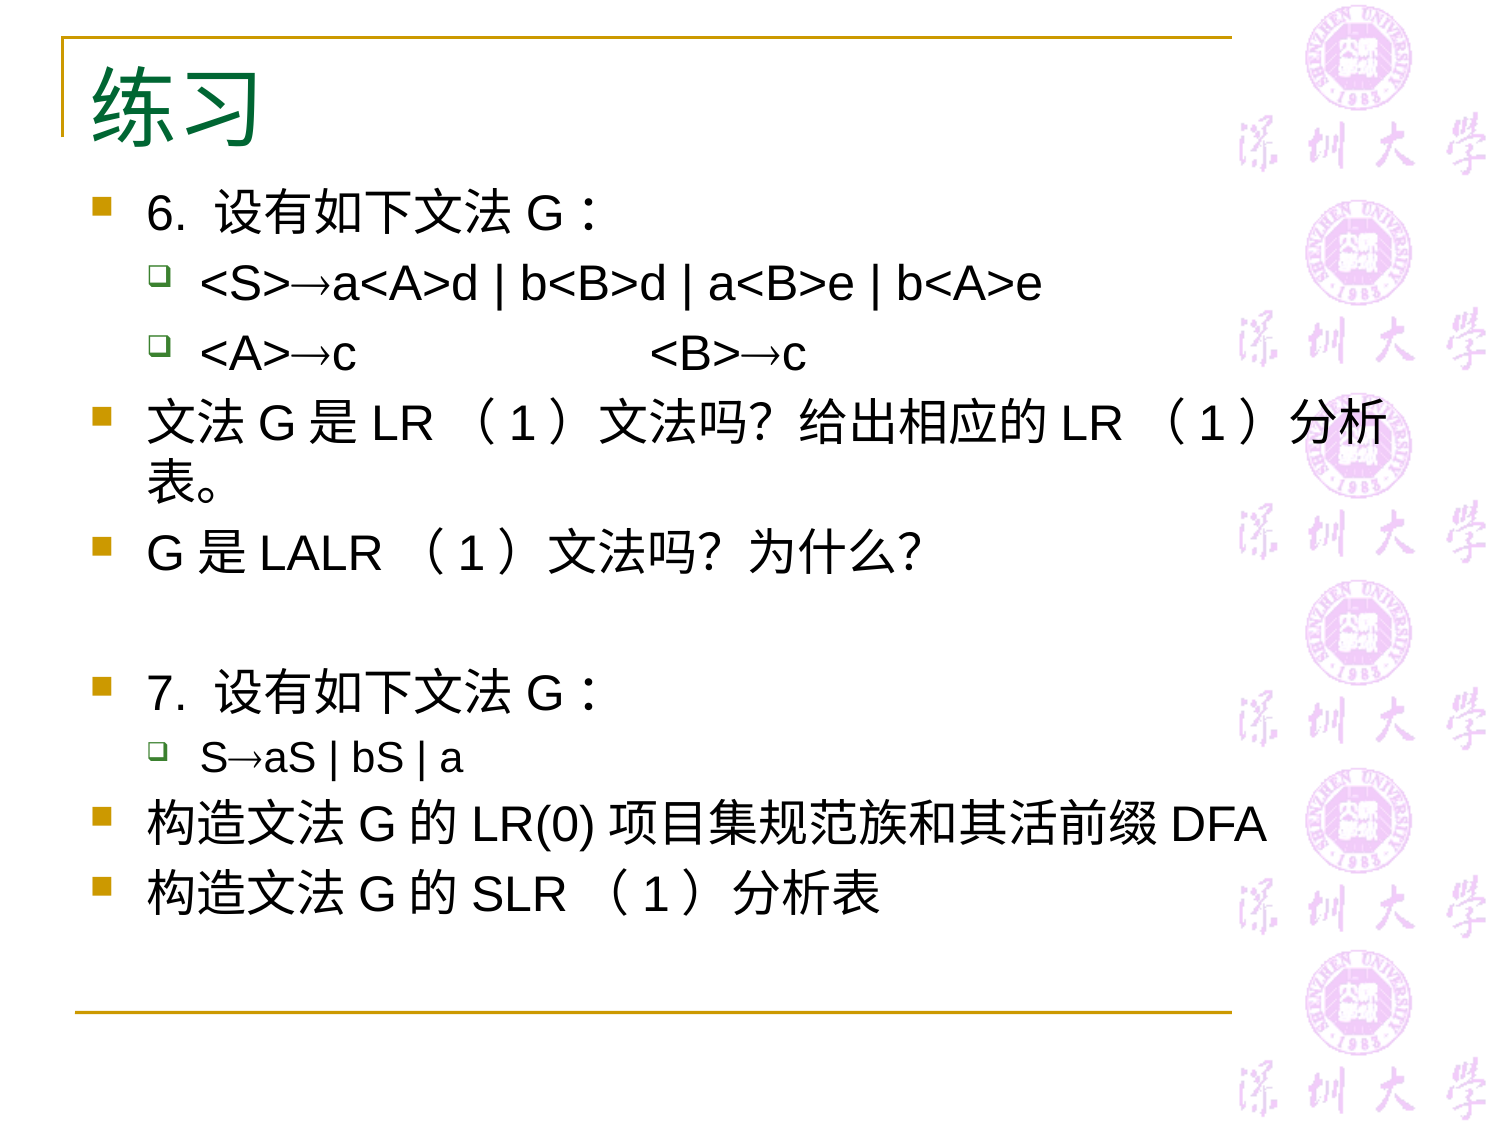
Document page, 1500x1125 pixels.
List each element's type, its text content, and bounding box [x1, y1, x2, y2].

title 练习 [74, 45, 1426, 172]
list 6. 设有如下文法G： <S>a<A>d | b<B>d | a<B>e | b<A>e <A>c <B>c 文法G是LR（1）文法吗？给出相应的LR（1）分析表。 G是LALR（1）文法吗？为什么？ 7. 设有如下文法G： SaS | bS | a 构造文法G的LR(0)项目集规范族和其活前缀DFA 构造文法G的SLR（1）分析表 [74, 172, 1426, 1006]
